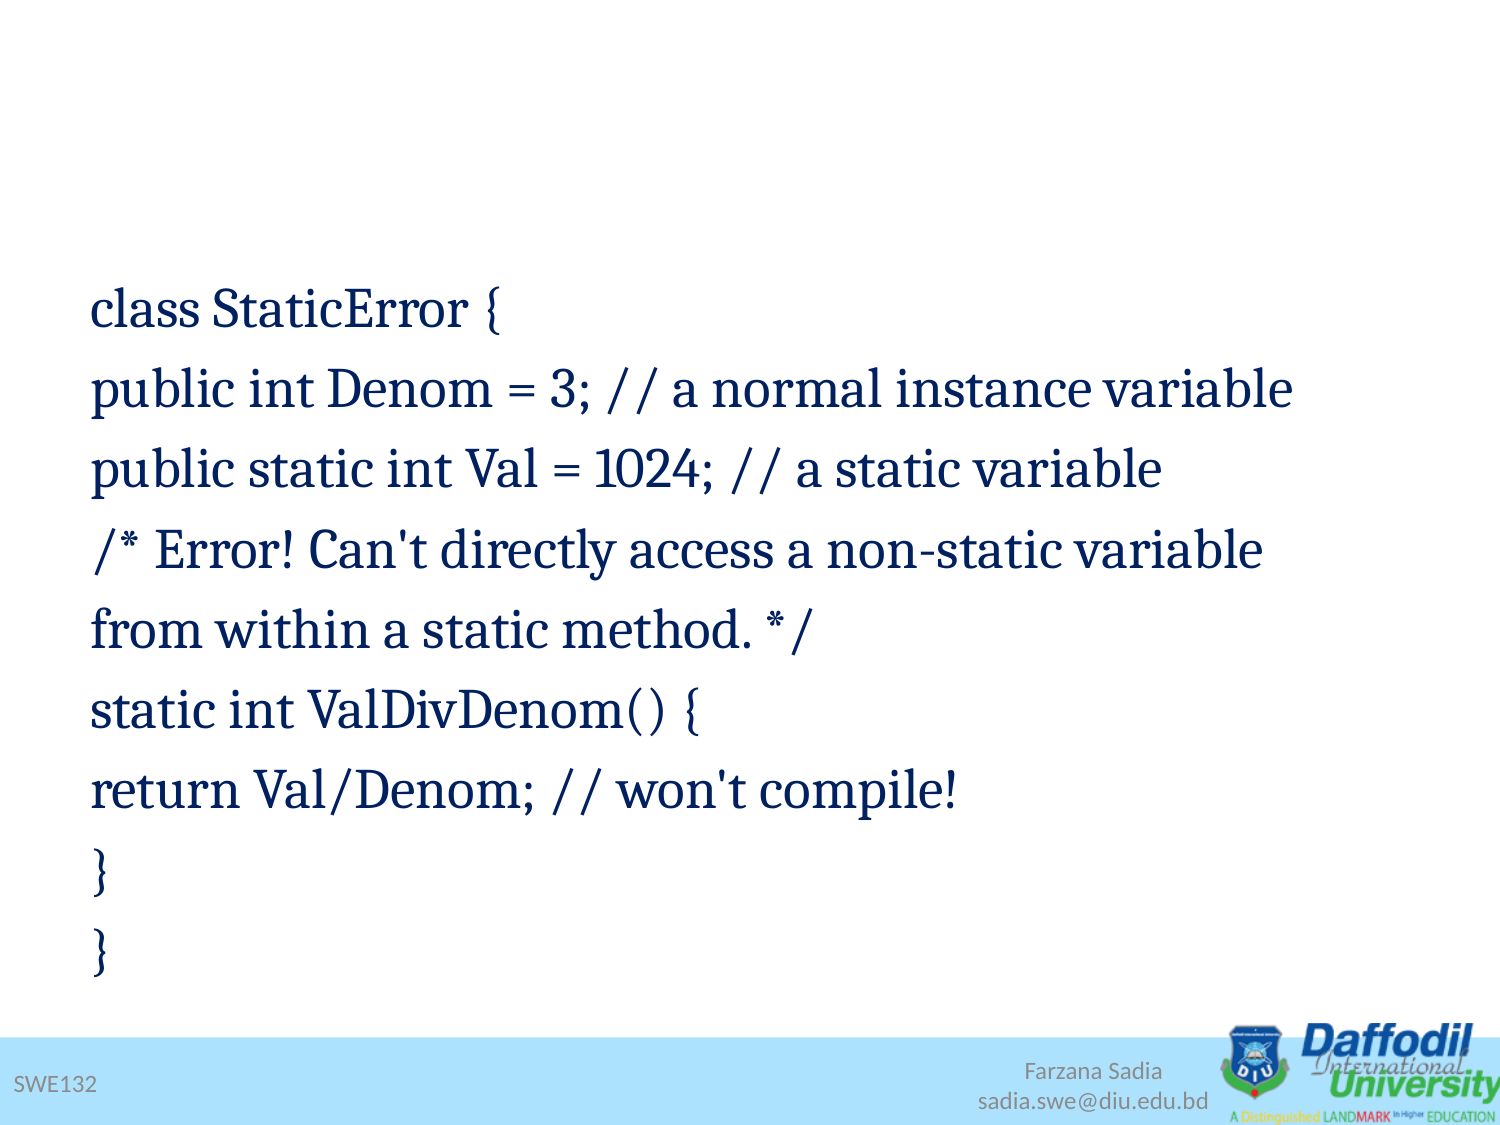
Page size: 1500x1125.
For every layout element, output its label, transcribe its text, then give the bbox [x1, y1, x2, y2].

picture [1220, 1023, 1500, 1125]
list class StaticError { public int Denom = 3; // a normal instance variable public static int Val = 1024; // a static variable /* Error! Can't directly access a non-static variable from within a static method. */ static int ValDivDenom() { return Val/Denom; // won't compile! } } [75, 262, 1425, 1005]
